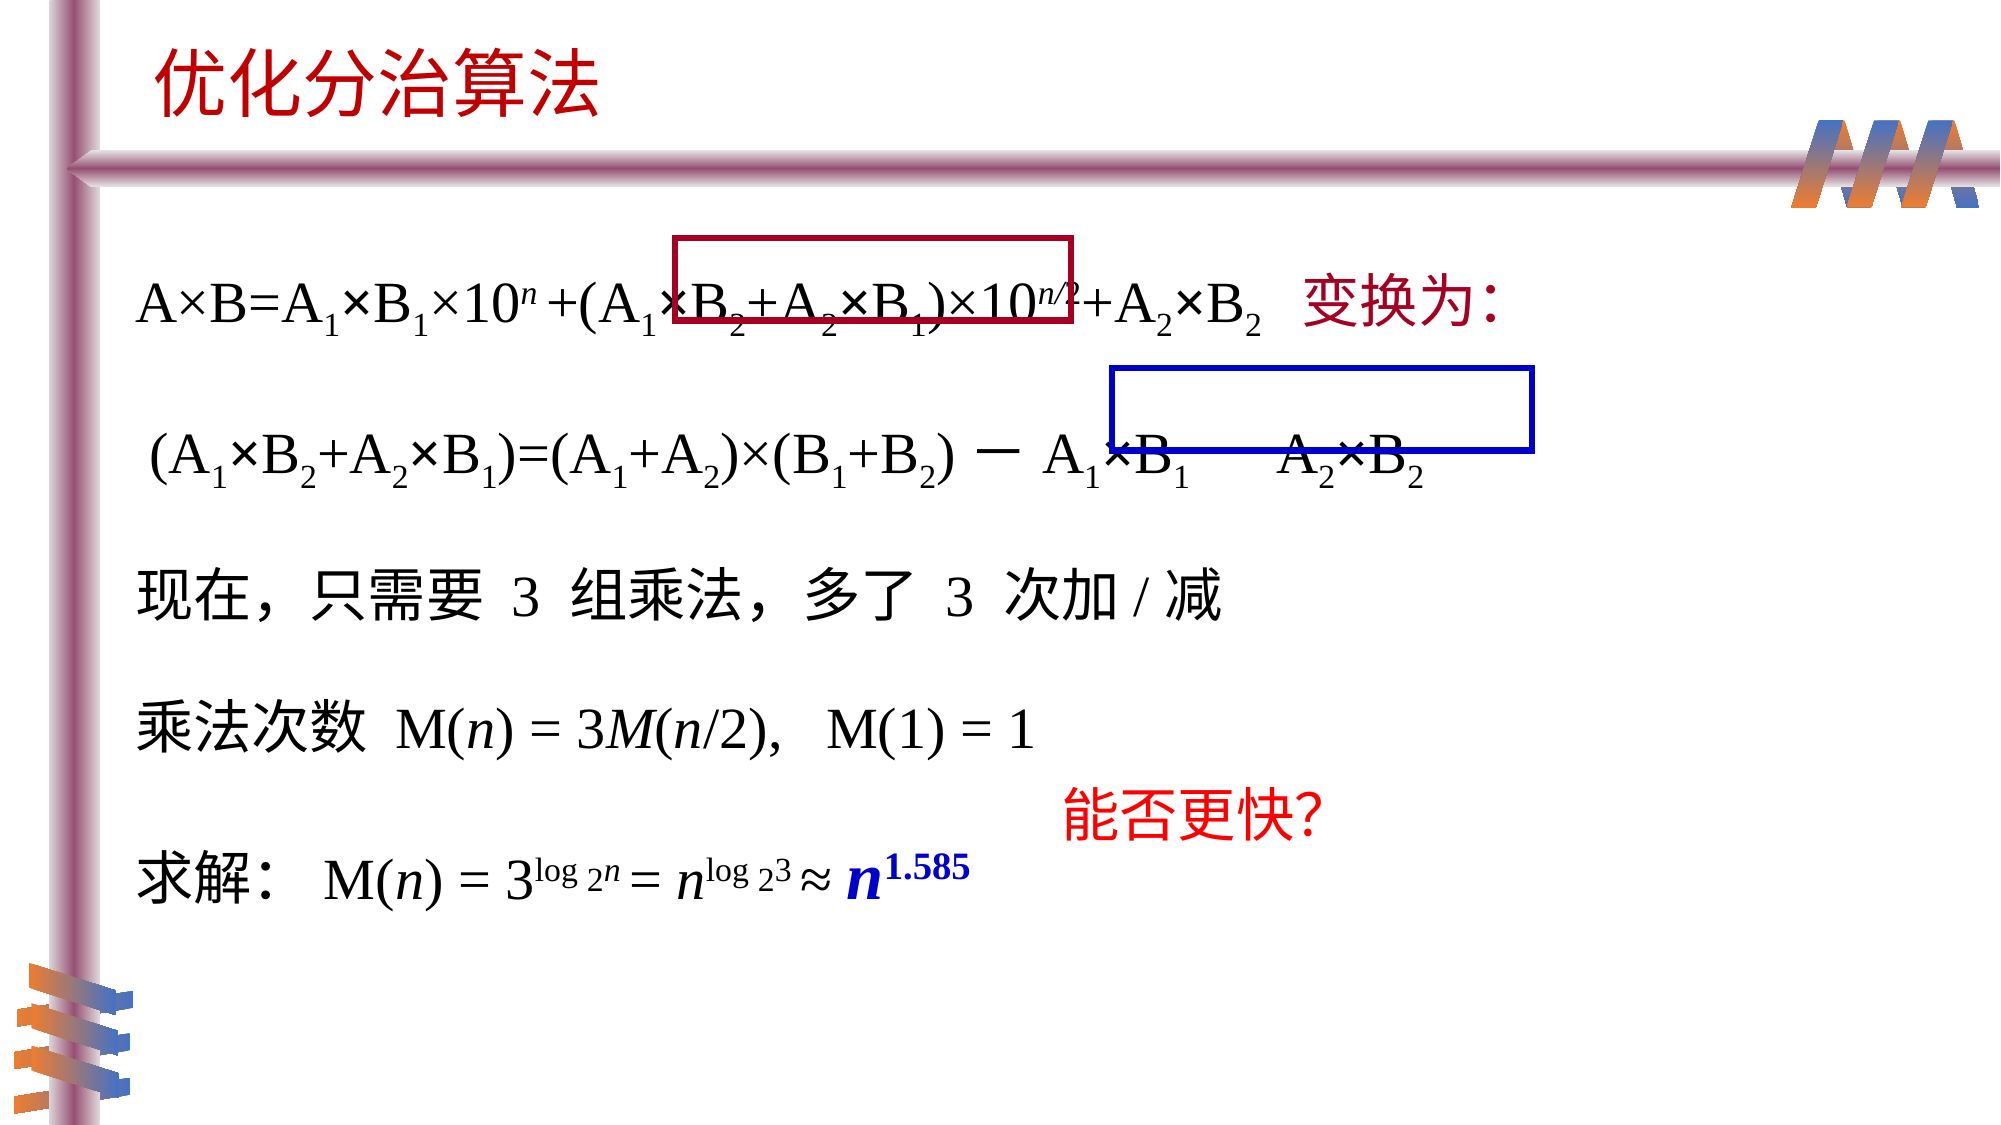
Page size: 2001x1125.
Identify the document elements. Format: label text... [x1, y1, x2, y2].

text_box [675, 237, 1071, 321]
text_box [1112, 367, 1532, 451]
list A×B=A1×B1×10n +(A1×B2+A2×B1)×10n/2+A2×B2 变换为： (A1×B2+A2×B1)=(A1+A2)×(B1+B2)－A1×B1－A2×B2 现在，只需要 3 组乘法，多了 3 次加/减 乘法次数 M(n) = 3M(n/2), M(1) = 1 求解：M(n) = 3log 2n = nlog 23 ≈ n1.585 [120, 184, 1945, 1031]
title 优化分治算法 [137, 37, 1675, 138]
text_box 能否更快？ [1017, 757, 1396, 870]
